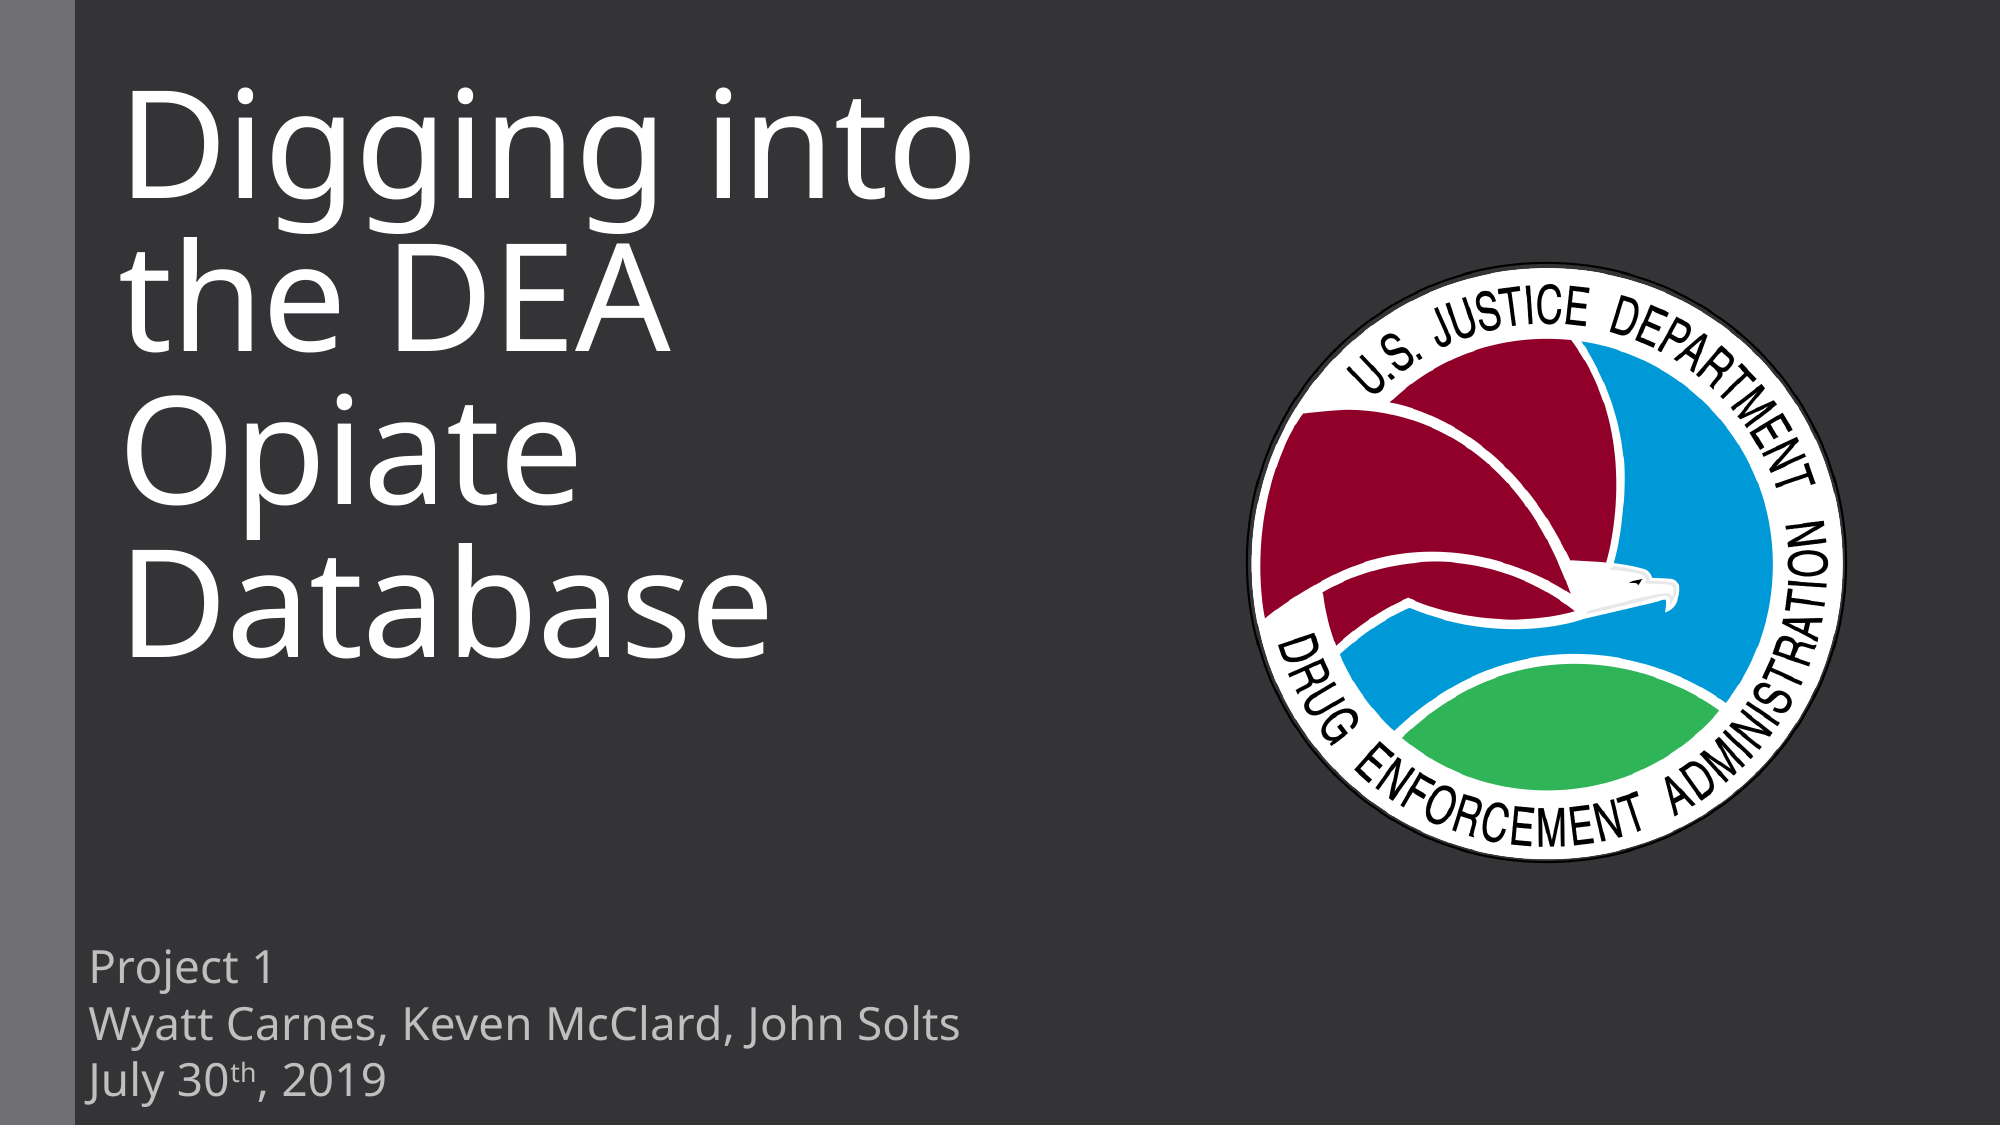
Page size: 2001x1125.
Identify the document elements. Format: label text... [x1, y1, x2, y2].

title Digging into the DEA Opiate Database [103, 32, 1132, 696]
picture [1238, 254, 1854, 870]
subtitle Project 1 Wyatt Carnes, Keven McClard, John Solts July 30th, 2019 [73, 934, 1103, 1125]
